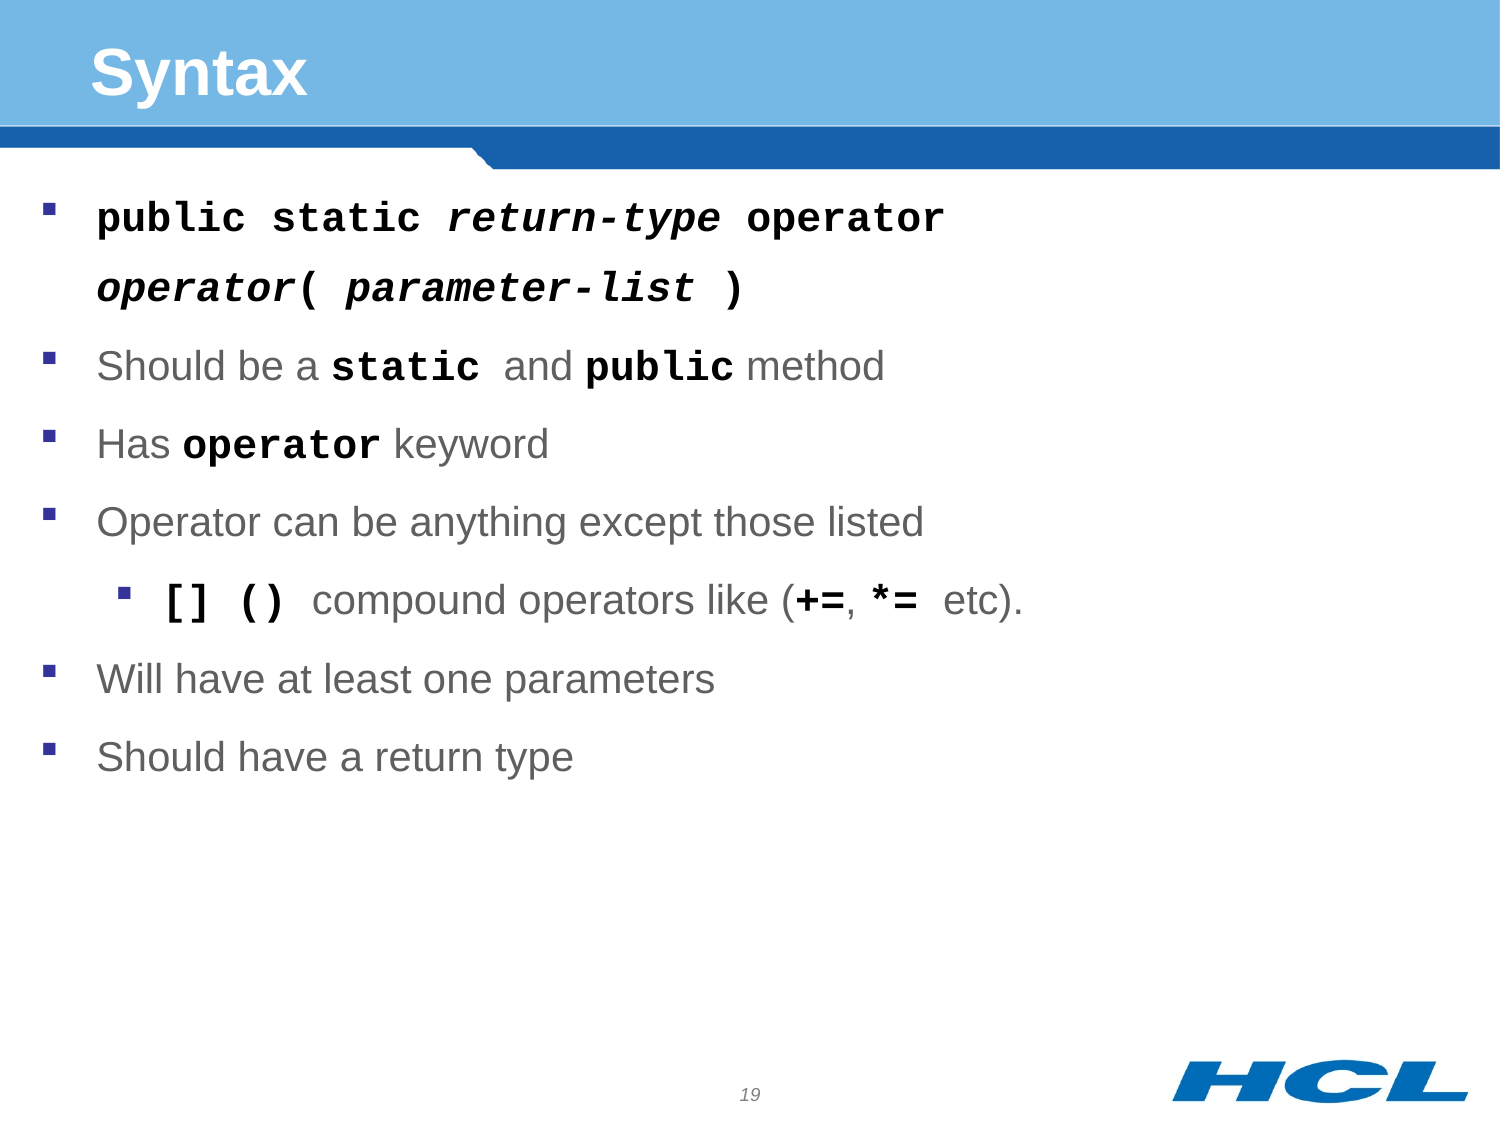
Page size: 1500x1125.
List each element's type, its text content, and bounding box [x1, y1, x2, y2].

list public static return-type operator operator( parameter-list ) Should be a static and public method Has operator keyword Operator can be anything except those listed [] () compound operators like (+=, *= etc). Will have at least one parameters Should have a return type [24, 162, 1475, 905]
title Syntax [75, 0, 1425, 138]
picture [0, 0, 1500, 188]
picture [1140, 1050, 1500, 1109]
slide_number 19 [574, 1074, 926, 1115]
